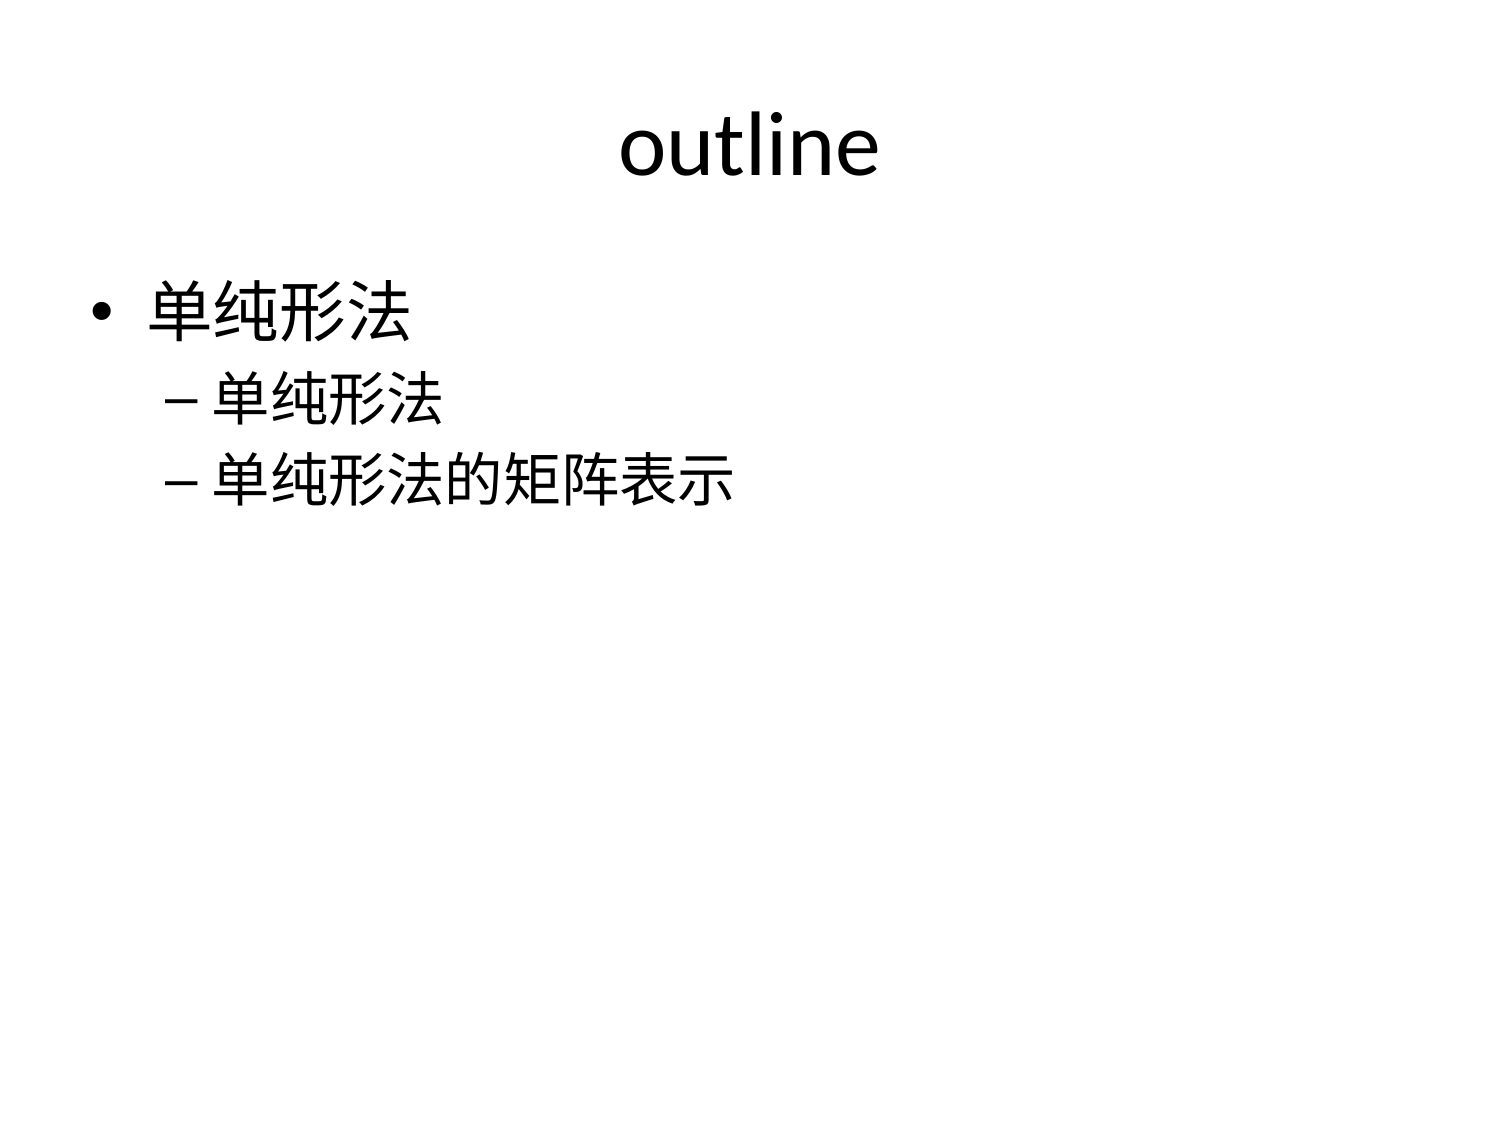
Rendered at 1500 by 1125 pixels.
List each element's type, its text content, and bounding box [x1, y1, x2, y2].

list 单纯形法 单纯形法 单纯形法的矩阵表示 [75, 262, 1425, 1005]
title outline [75, 45, 1425, 233]
